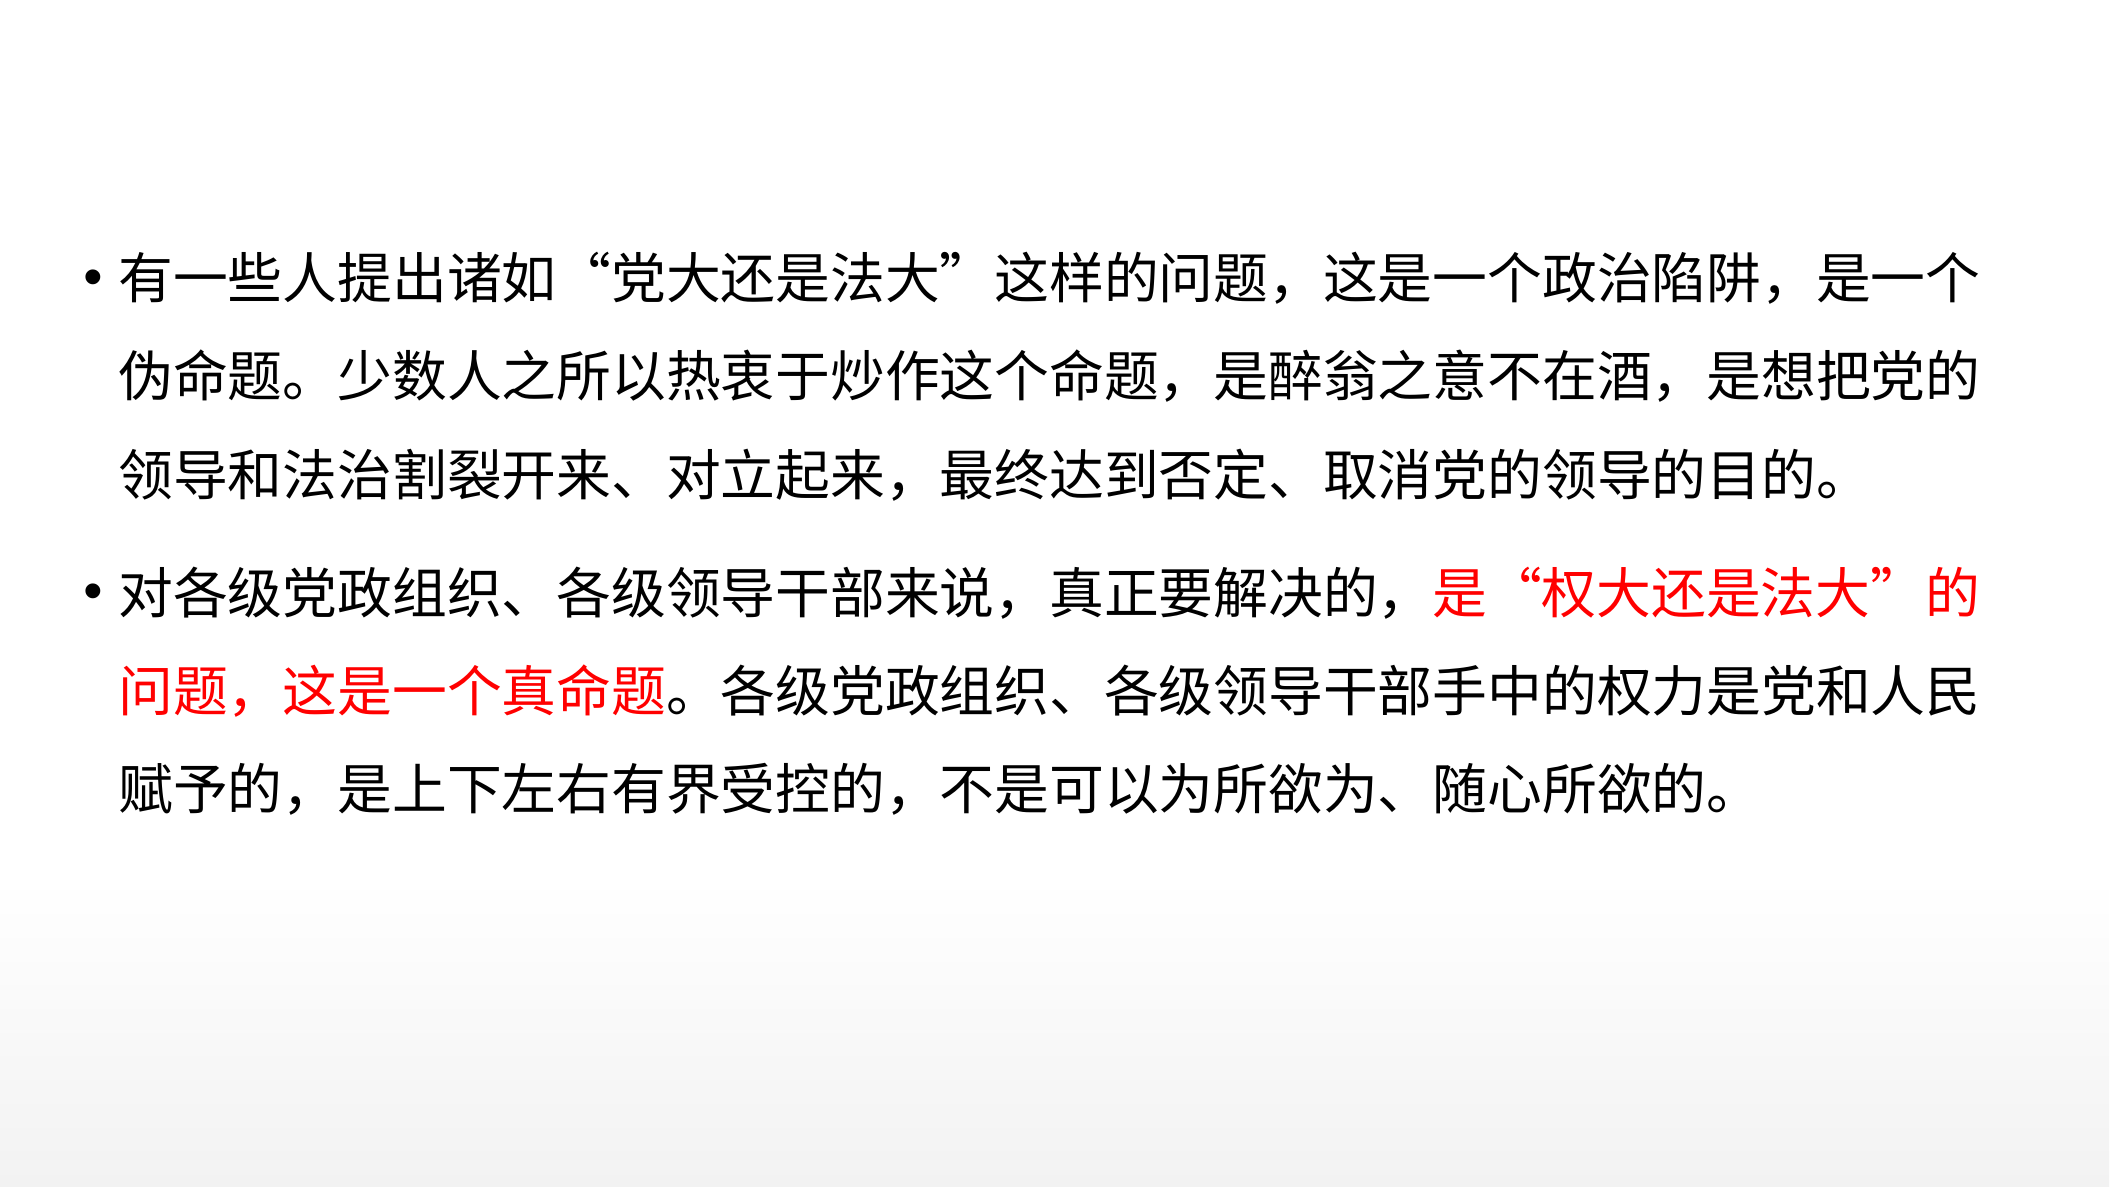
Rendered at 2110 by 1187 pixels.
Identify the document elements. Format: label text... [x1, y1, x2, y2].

list 有一些人提出诸如“党大还是法大”这样的问题，这是一个政治陷阱，是一个伪命题。少数人之所以热衷于炒作这个命题，是醉翁之意不在酒，是想把党的领导和法治割裂开来、对立起来，最终达到否定、取消党的领导的目的。 对各级党政组织、各级领导干部来说，真正要解决的，是“权大还是法大”的问题，这是一个真命题。各级党政组织、各级领导干部手中的权力是党和人民赋予的，是上下左右有界受控的，不是可以为所欲为、随心所欲的。 [68, 203, 2042, 983]
